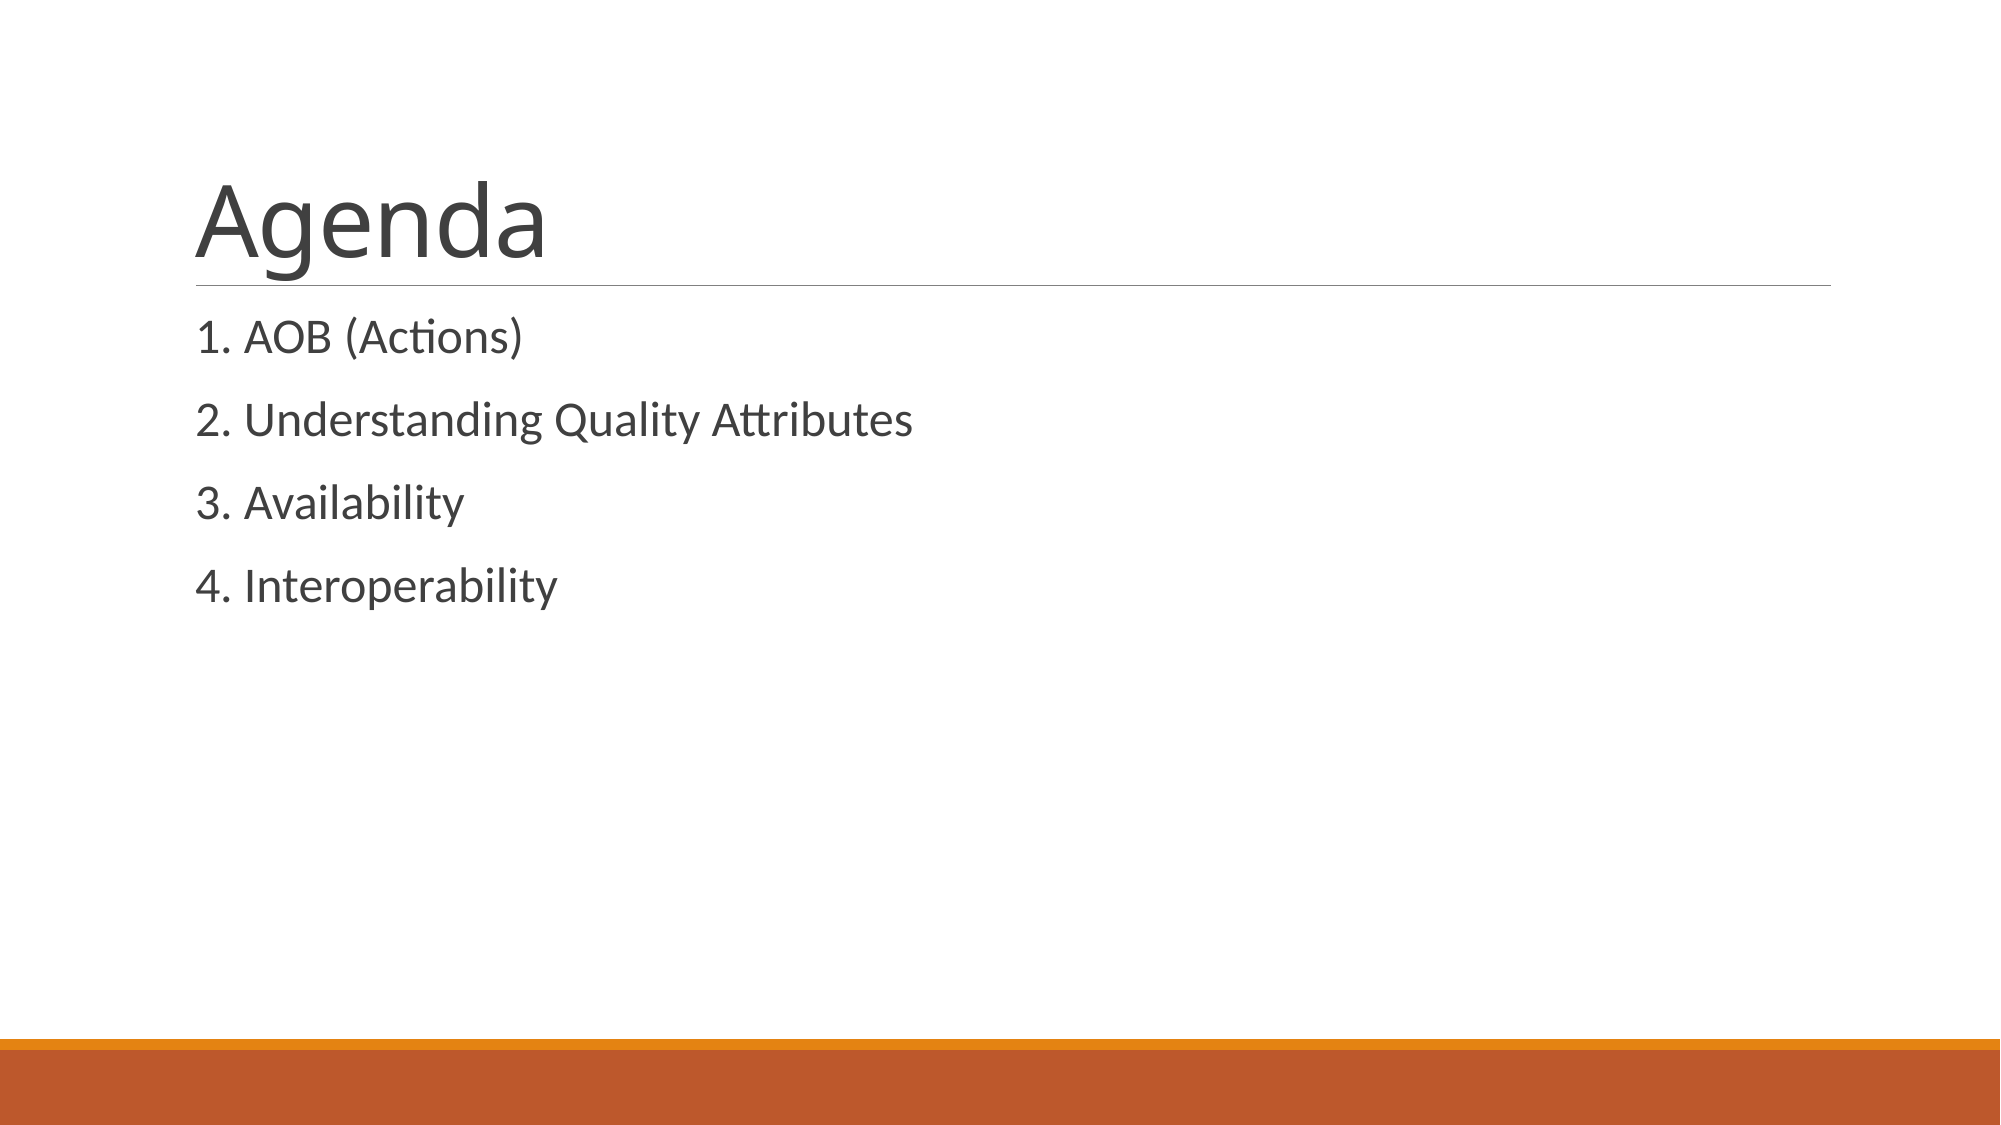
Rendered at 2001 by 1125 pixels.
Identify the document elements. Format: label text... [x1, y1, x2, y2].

title Agenda [180, 47, 1830, 285]
list 1. AOB (Actions) 2. Understanding Quality Attributes 3. Availability 4. Interoperability [180, 302, 1830, 1005]
